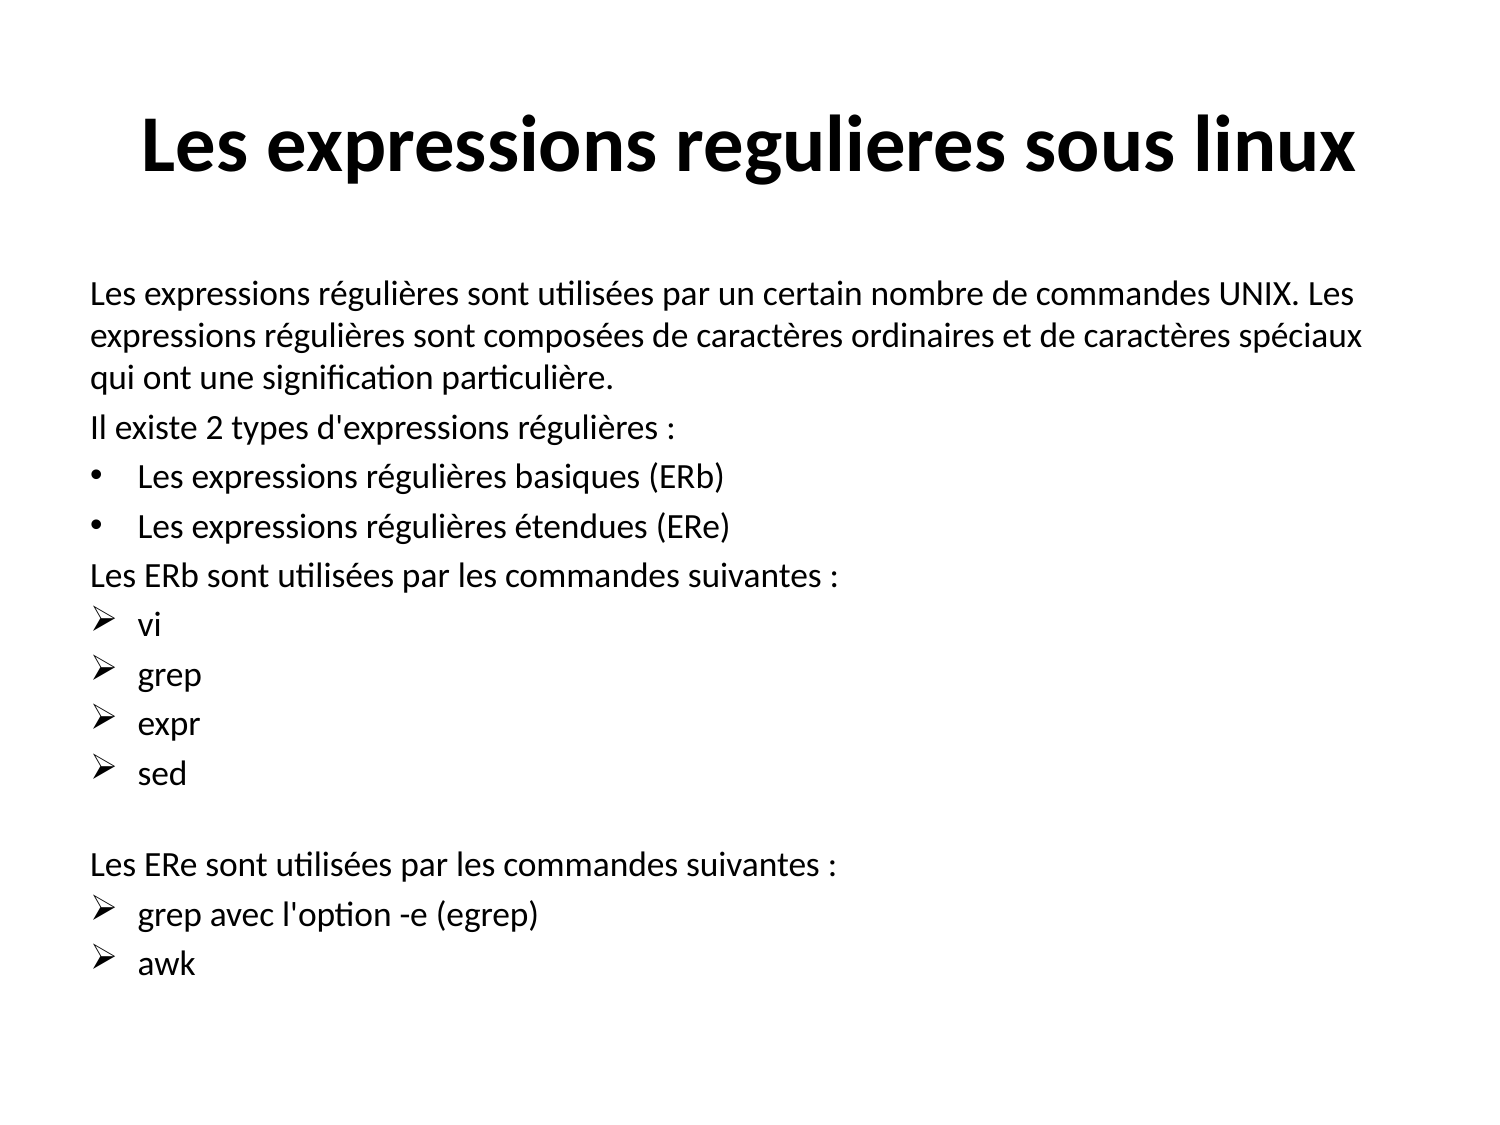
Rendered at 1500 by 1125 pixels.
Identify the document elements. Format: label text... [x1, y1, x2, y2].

list Les expressions régulières sont utilisées par un certain nombre de commandes UNIX. Les expressions régulières sont composées de caractères ordinaires et de caractères spéciaux qui ont une signification particulière. Il existe 2 types d'expressions régulières : Les expressions régulières basiques (ERb) Les expressions régulières étendues (ERe) Les ERb sont utilisées par les commandes suivantes : vi grep expr sed Les ERe sont utilisées par les commandes suivantes : grep avec l'option -e (egrep) awk [75, 262, 1425, 1005]
title Les expressions regulieres sous linux [75, 45, 1425, 233]
